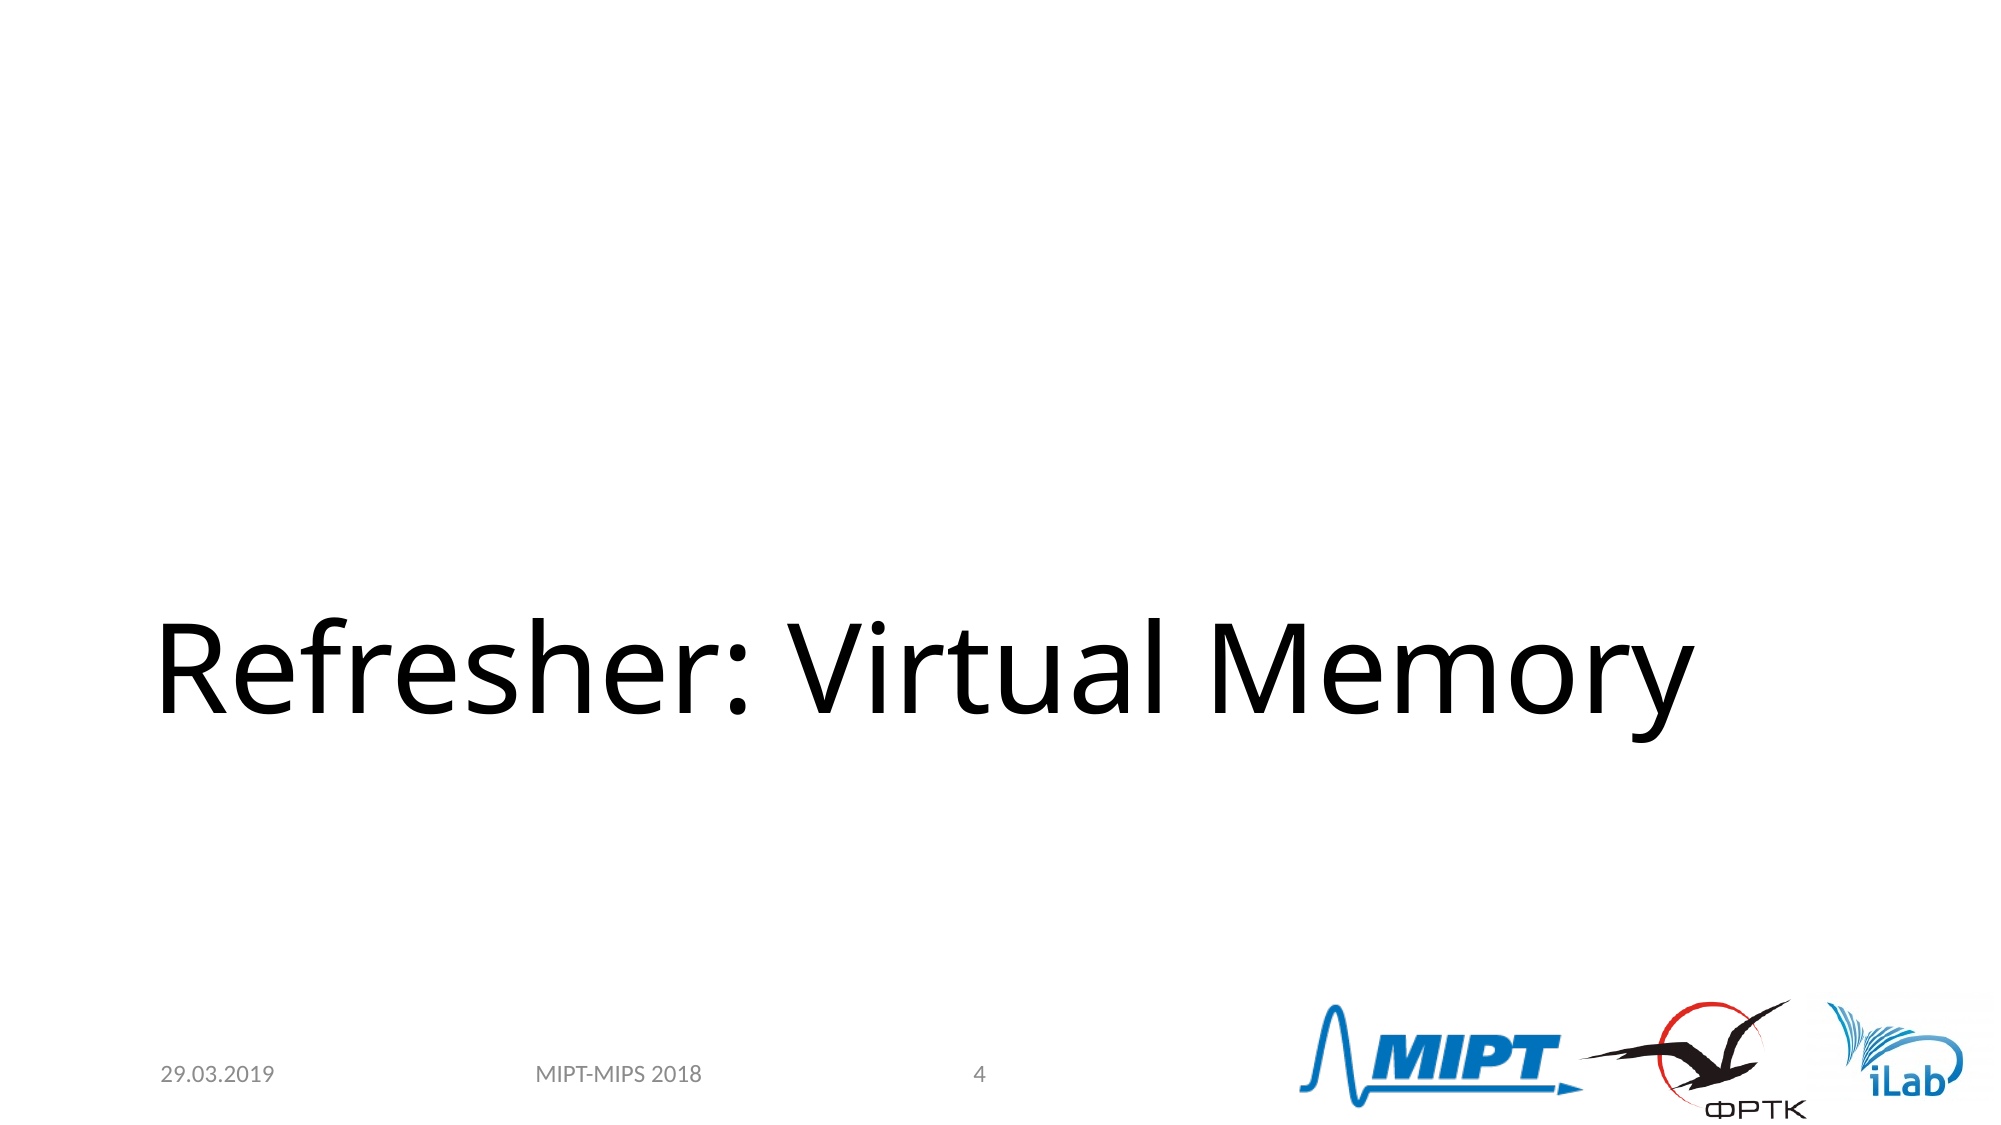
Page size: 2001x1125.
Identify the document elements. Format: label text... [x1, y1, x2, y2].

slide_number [137, 1042, 298, 1103]
footer MIPT-MIPS 2018 [500, 1042, 738, 1103]
title Refresher: Virtual Memory [136, 280, 1862, 749]
picture [1219, 987, 1994, 1119]
